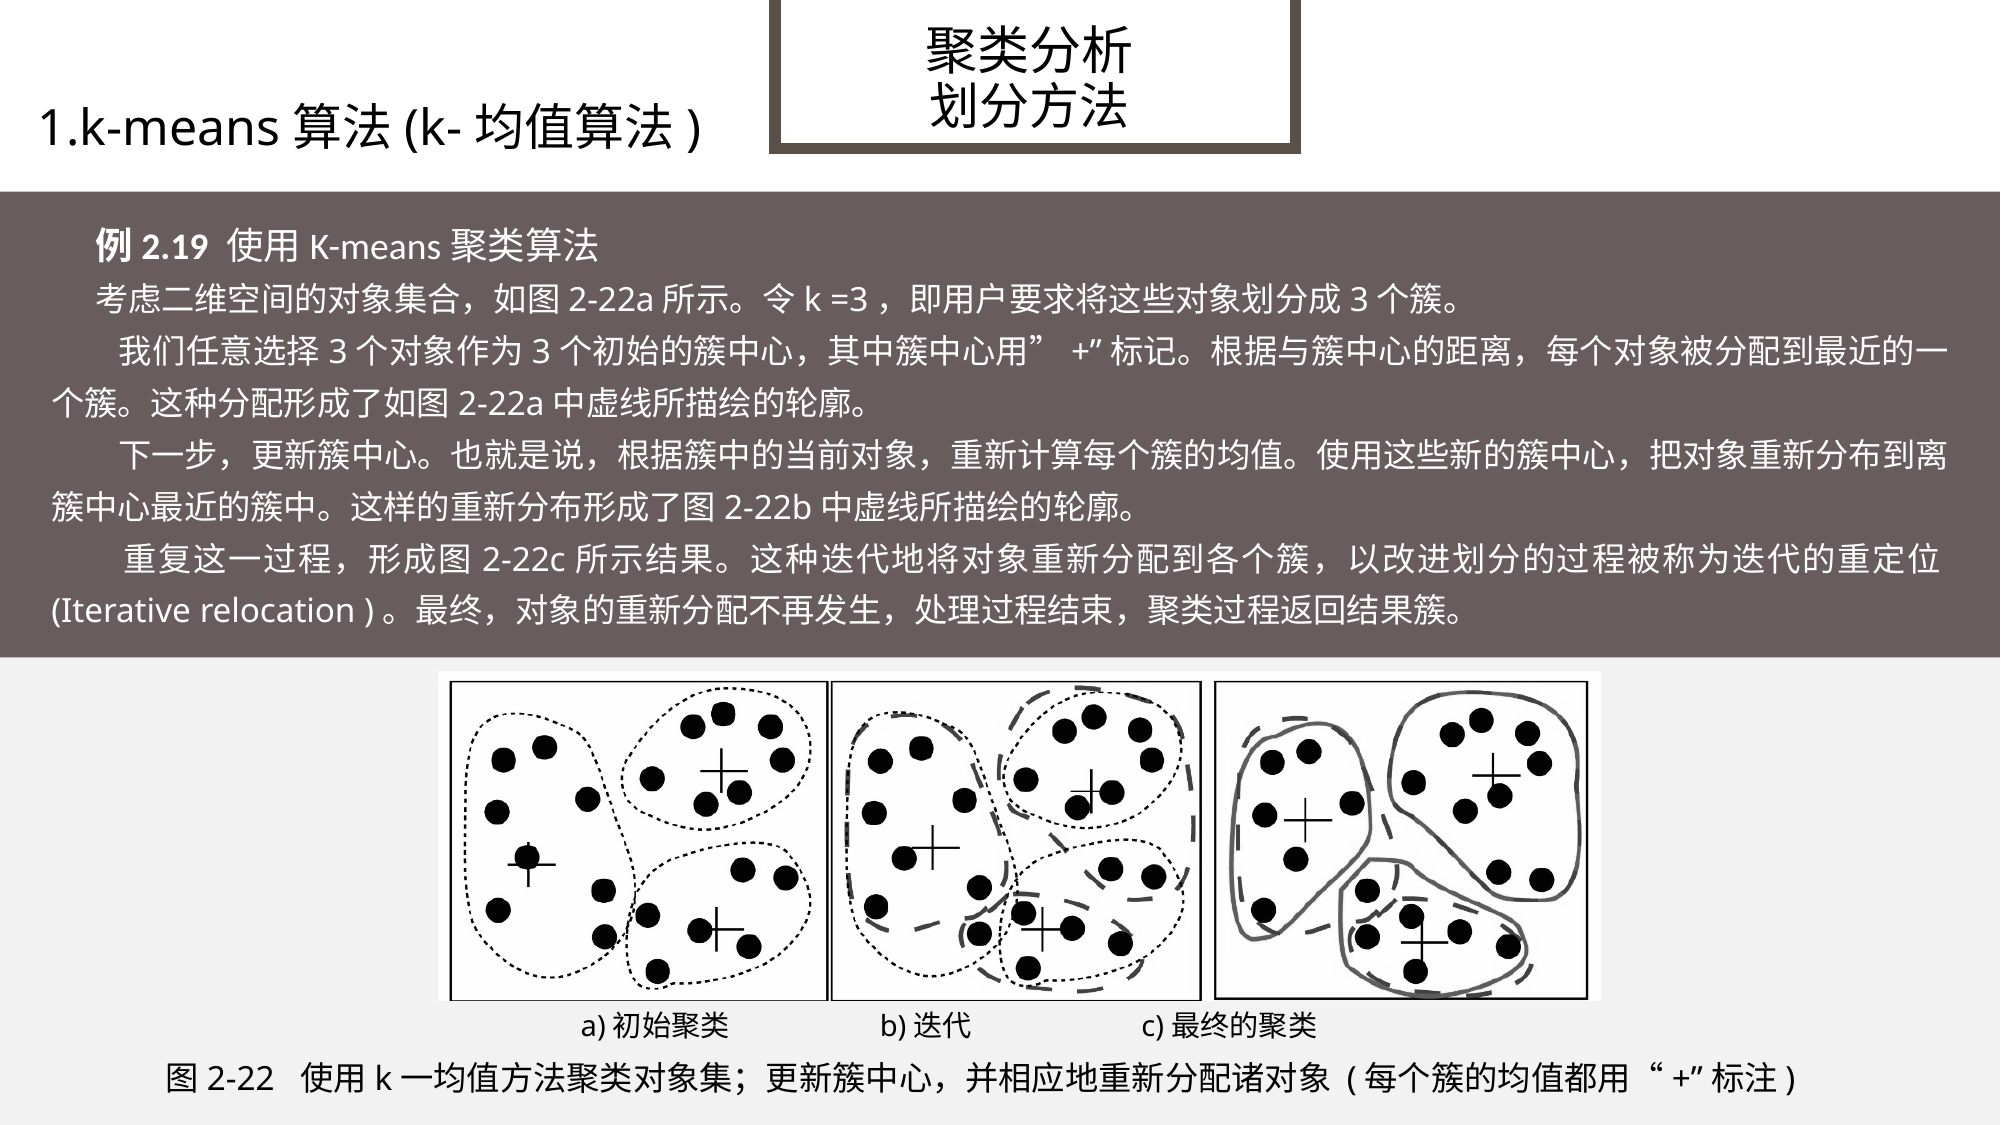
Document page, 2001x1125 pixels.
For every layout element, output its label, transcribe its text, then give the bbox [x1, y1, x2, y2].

text_box 例2.19 使用K-means聚类算法 考虑二维空间的对象集合，如图2-22a所示。令k =3，即用户要求将这些对象划分成3个簇。 我们任意选择3个对象作为3个初始的簇中心，其中簇中心用”+”标记。根据与簇中心的距离，每个对象被分配到最近的一个簇。这种分配形成了如图2-22a中虚线所描绘的轮廓。 下一步，更新簇中心。也就是说，根据簇中的当前对象，重新计算每个簇的均值。使用这些新的簇中心，把对象重新分布到离簇中心最近的簇中。这样的重新分布形成了图2-22b中虚线所描绘的轮廓。 重复这一过程，形成图2-22c所示结果。这种迭代地将对象重新分配到各个簇，以改进划分的过程被称为迭代的重定位(Iterative relocation )。最终，对象的重新分配不再发生，处理过程结束，聚类过程返回结果簇。 [36, 200, 1964, 682]
text_box a)初始聚类 b)迭代 c)最终的聚类 [565, 1001, 1570, 1050]
text_box 1.k-means算法(k-均值算法) [22, 87, 727, 163]
text_box [0, 191, 2000, 656]
picture [438, 671, 1601, 1001]
text_box 图2-22 使用k一均值方法聚类对象集；更新簇中心，并相应地重新分配诸对象 (每个簇的均值都用“+”标注) [150, 1050, 2000, 1105]
text_box 聚类分析 划分方法 [788, 5, 1271, 155]
text_box [774, 0, 1297, 149]
text_box [0, 656, 2000, 1125]
